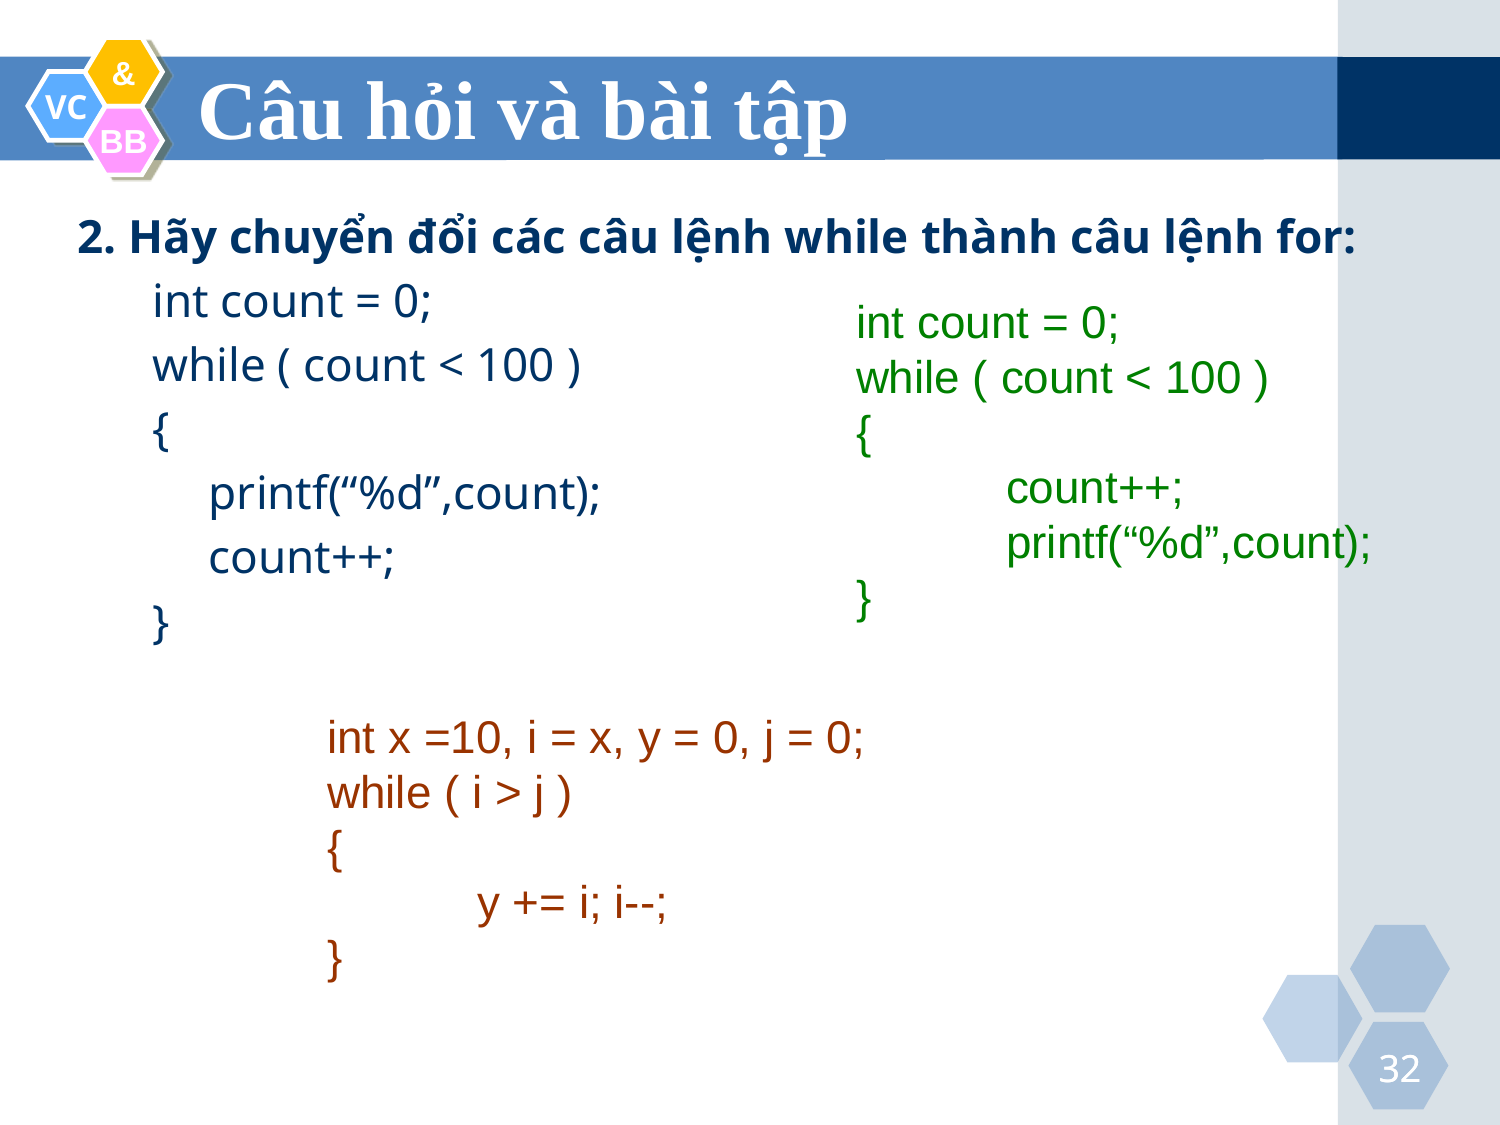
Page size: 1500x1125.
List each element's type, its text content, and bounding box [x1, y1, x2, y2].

text_box Câu hỏi và bài tập [181, 50, 1500, 163]
text_box int x =10, i = x, y = 0, j = 0; while ( i > j ) { y += i; i--; } [162, 699, 988, 990]
text_box int count = 0; while ( count < 100 ) { count++; printf(“%d”,count); } [691, 285, 1388, 630]
list 2. Hãy chuyển đổi các câu lệnh while thành câu lệnh for: int count = 0; while ( count < 100 ) { printf(“%d”,count); count++; } [62, 200, 1388, 869]
